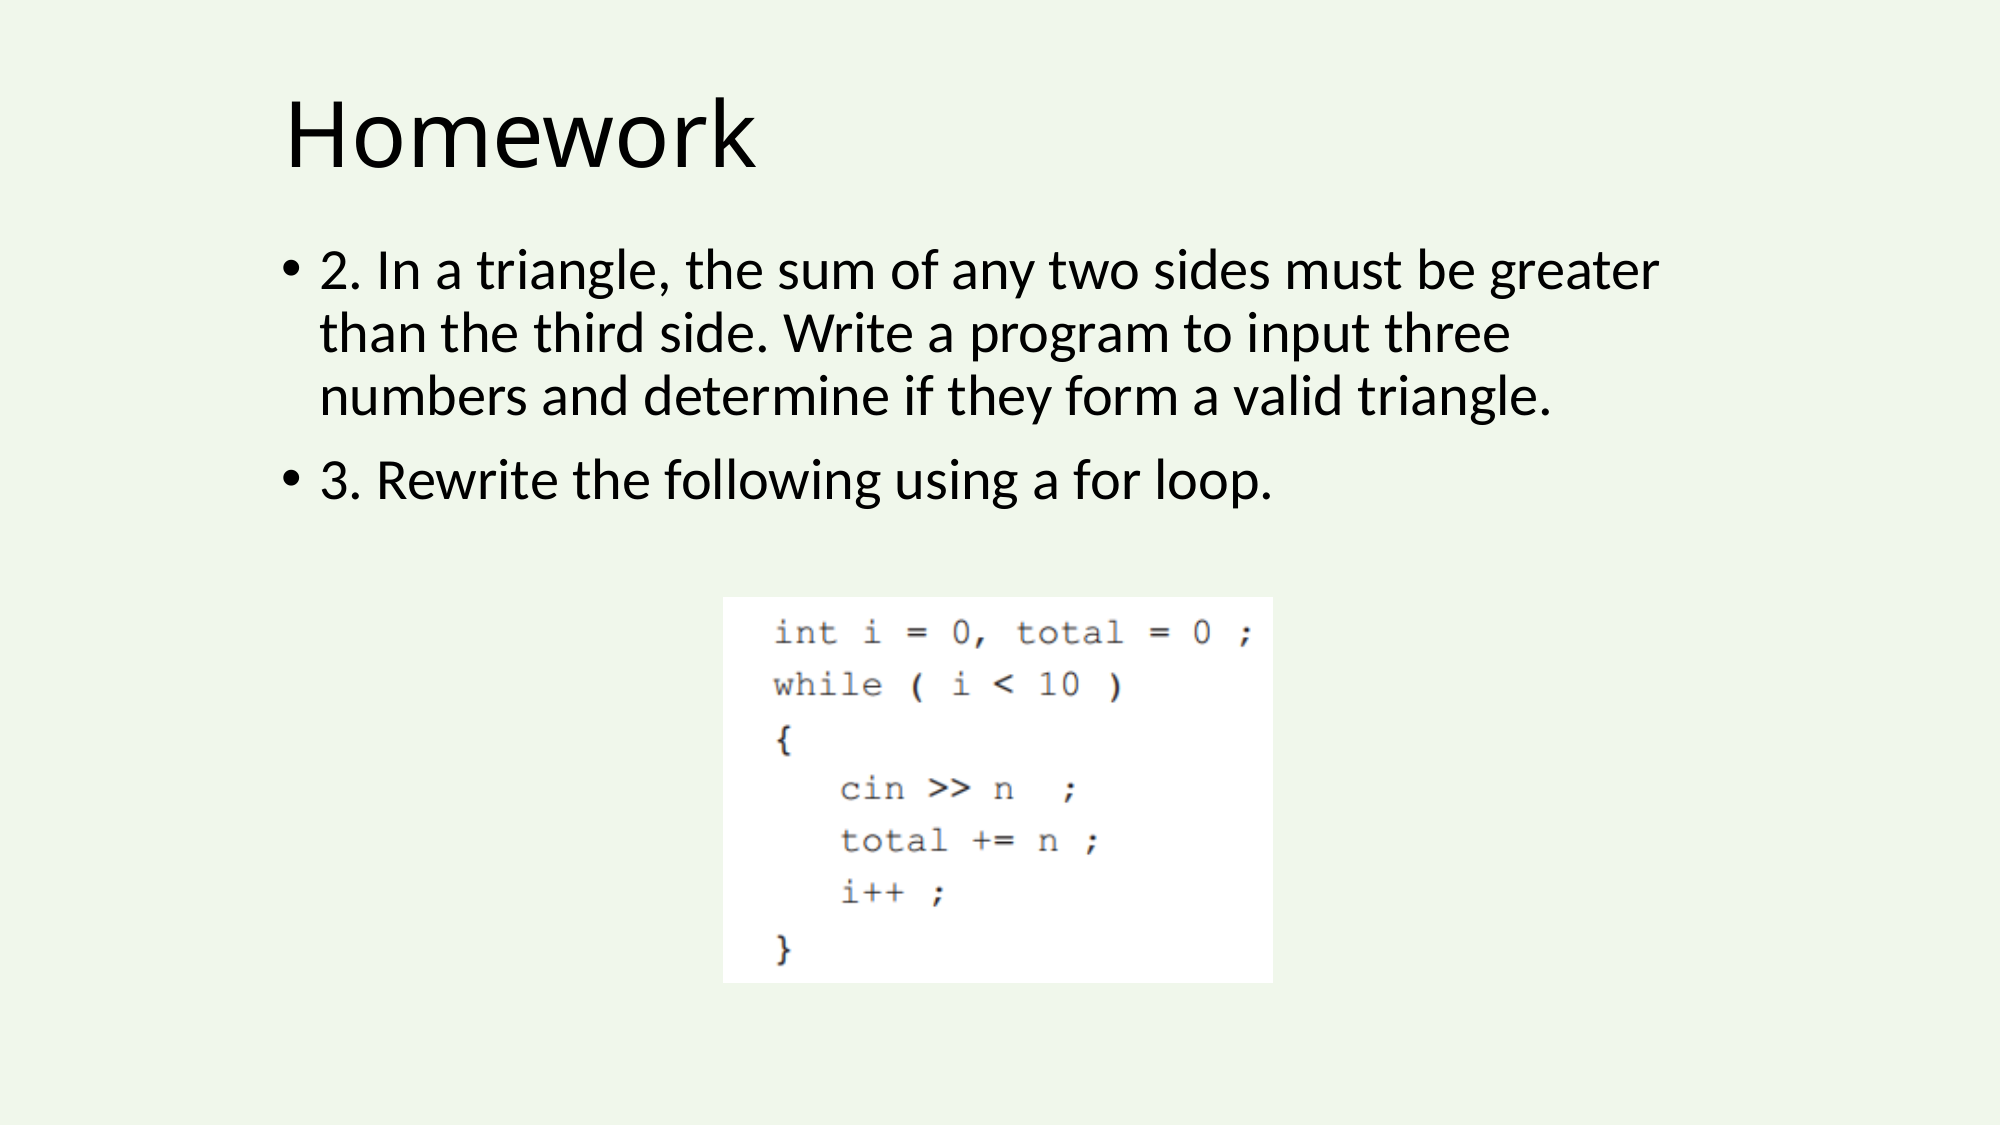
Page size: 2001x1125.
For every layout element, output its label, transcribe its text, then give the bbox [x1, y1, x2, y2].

list 2. In a triangle, the sum of any two sides must be greater than the third side. Write a program to input three numbers and determine if they form a valid triangle. 3. Rewrite the following using a for loop. [266, 231, 1730, 1001]
picture [723, 597, 1273, 983]
title Homework [268, 44, 1732, 232]
